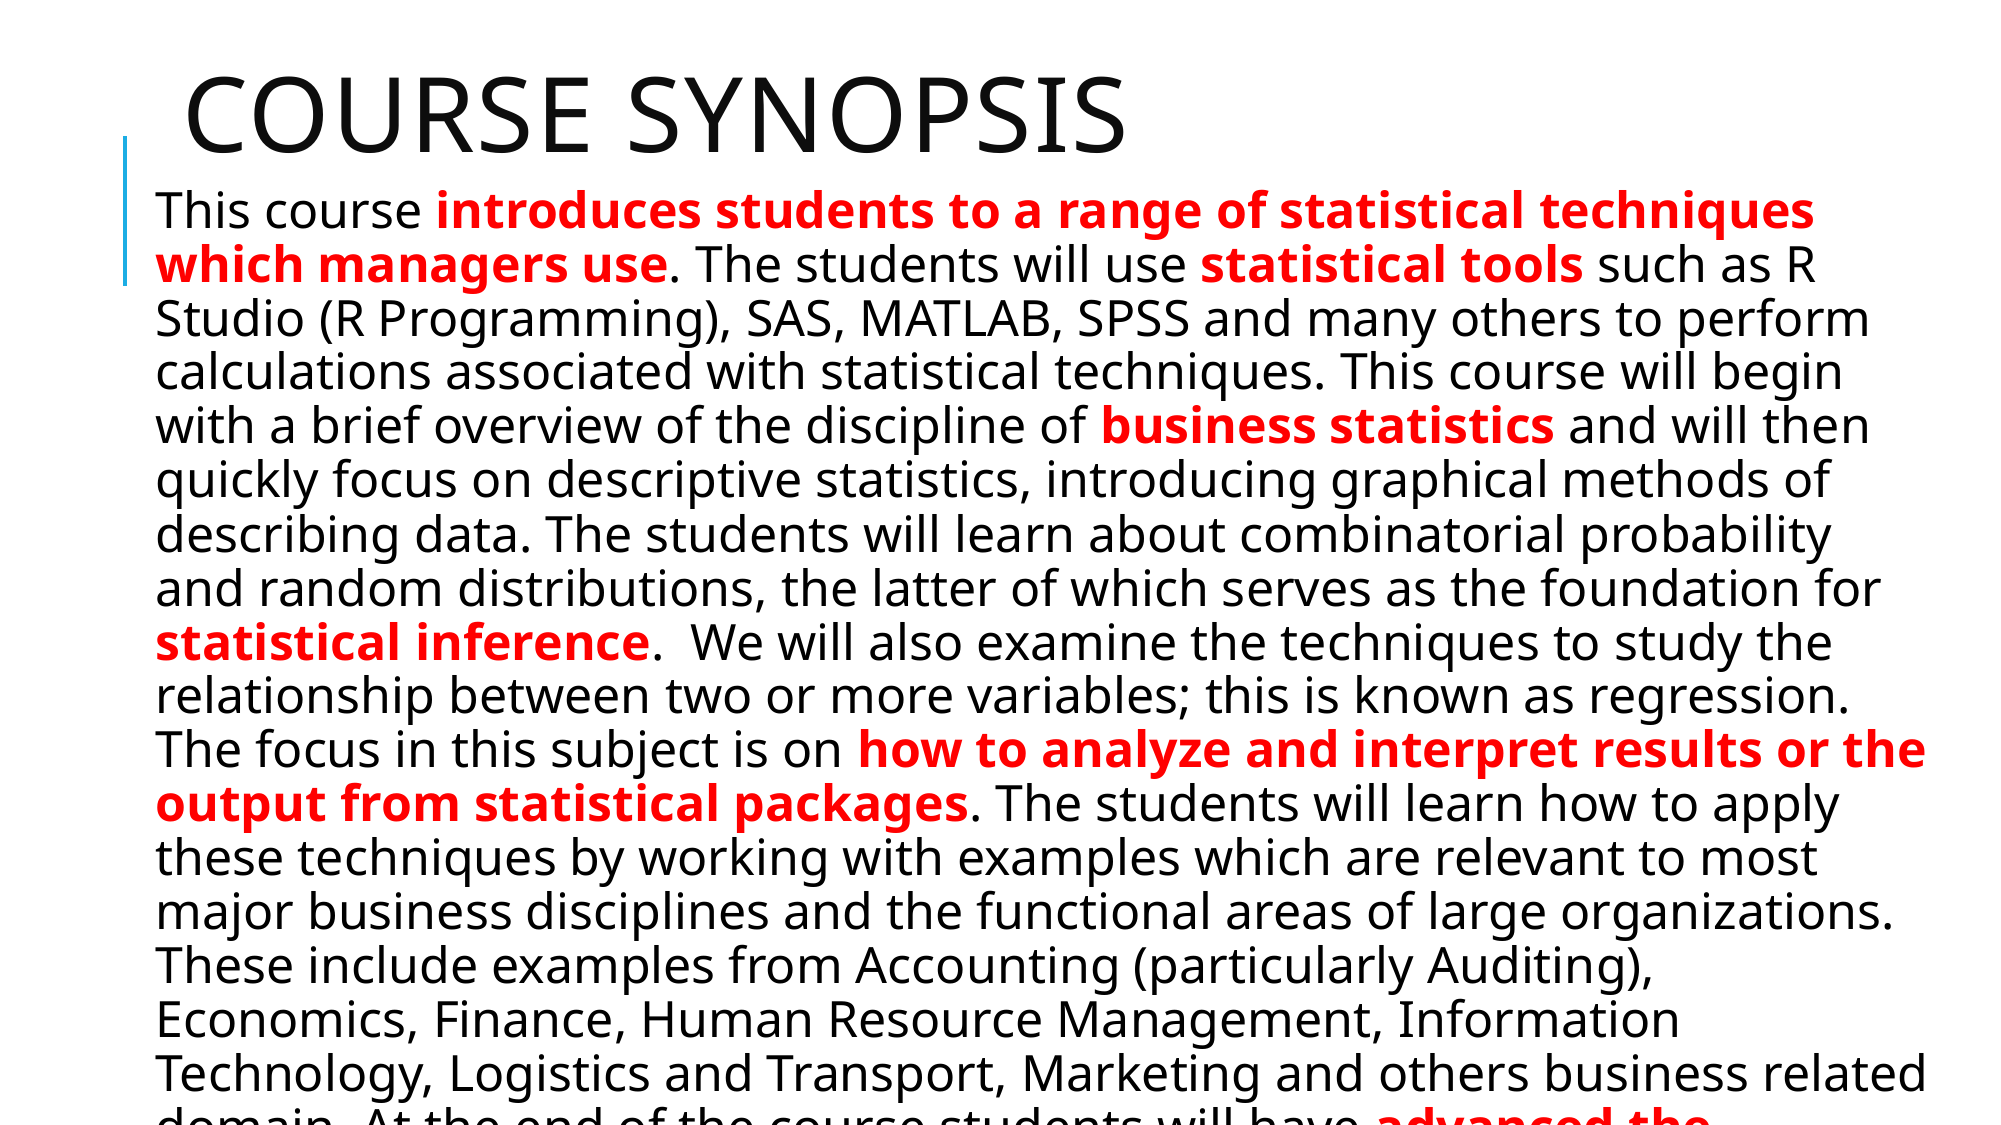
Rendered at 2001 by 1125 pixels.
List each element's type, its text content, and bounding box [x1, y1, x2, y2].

list This course introduces students to a range of statistical techniques which managers use. The students will use statistical tools such as R Studio (R Programming), SAS, MATLAB, SPSS and many others to perform calculations associated with statistical techniques. This course will begin with a brief overview of the discipline of business statistics and will then quickly focus on descriptive statistics, introducing graphical methods of describing data. The students will learn about combinatorial probability and random distributions, the latter of which serves as the foundation for statistical inference. We will also examine the techniques to study the relationship between two or more variables; this is known as regression. The focus in this subject is on how to analyze and interpret results or the output from statistical packages. The students will learn how to apply these techniques by working with examples which are relevant to most major business disciplines and the functional areas of large organizations. These include examples from Accounting (particularly Auditing), Economics, Finance, Human Resource Management, Information Technology, Logistics and Transport, Marketing and others business related domain. At the end of the course students will have advanced the knowledge and skills to collect, organize, analyze, and interpret business statistical output. [133, 177, 1940, 983]
title COURSE SYNOPSIS [168, 45, 1763, 177]
